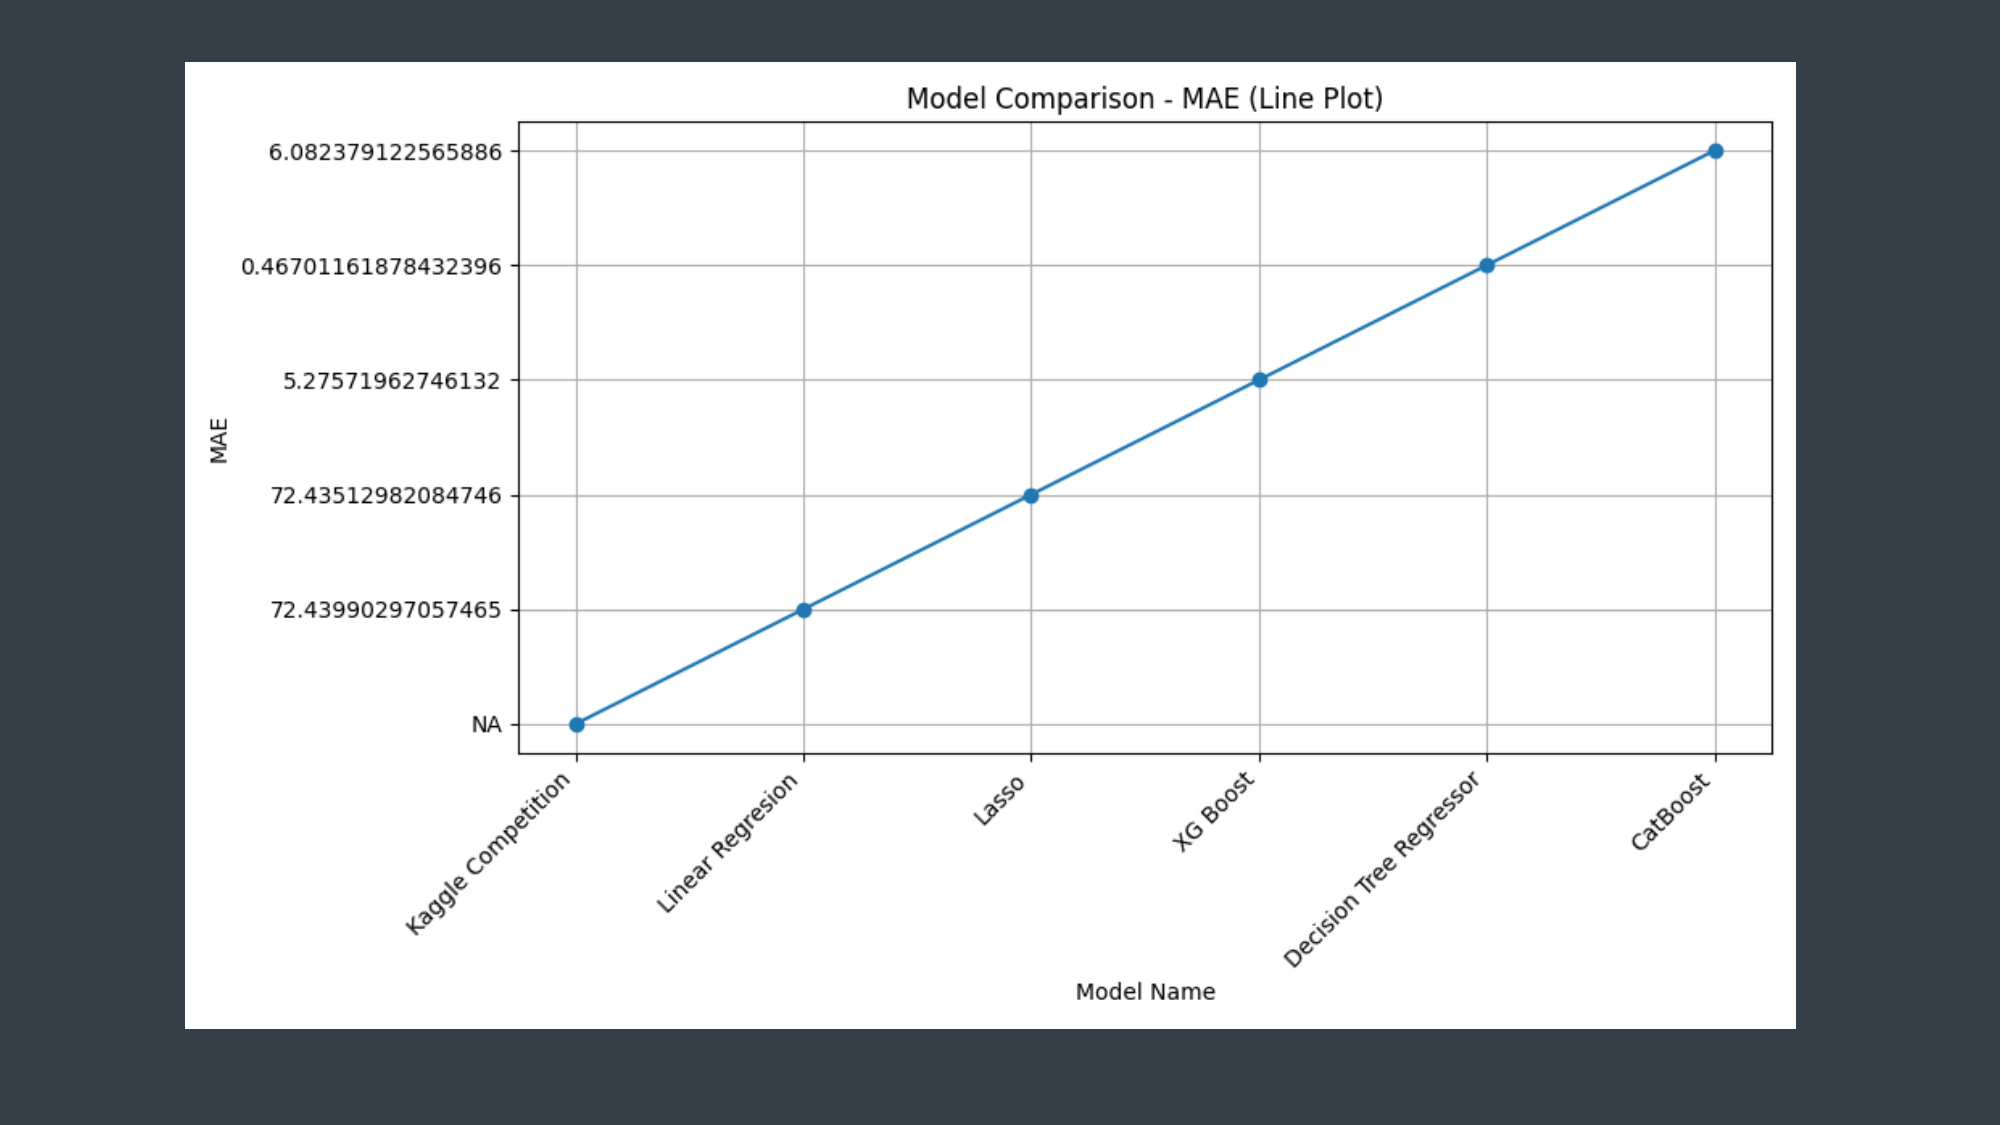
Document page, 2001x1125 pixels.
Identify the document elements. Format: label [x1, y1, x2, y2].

picture [185, 62, 1796, 1029]
